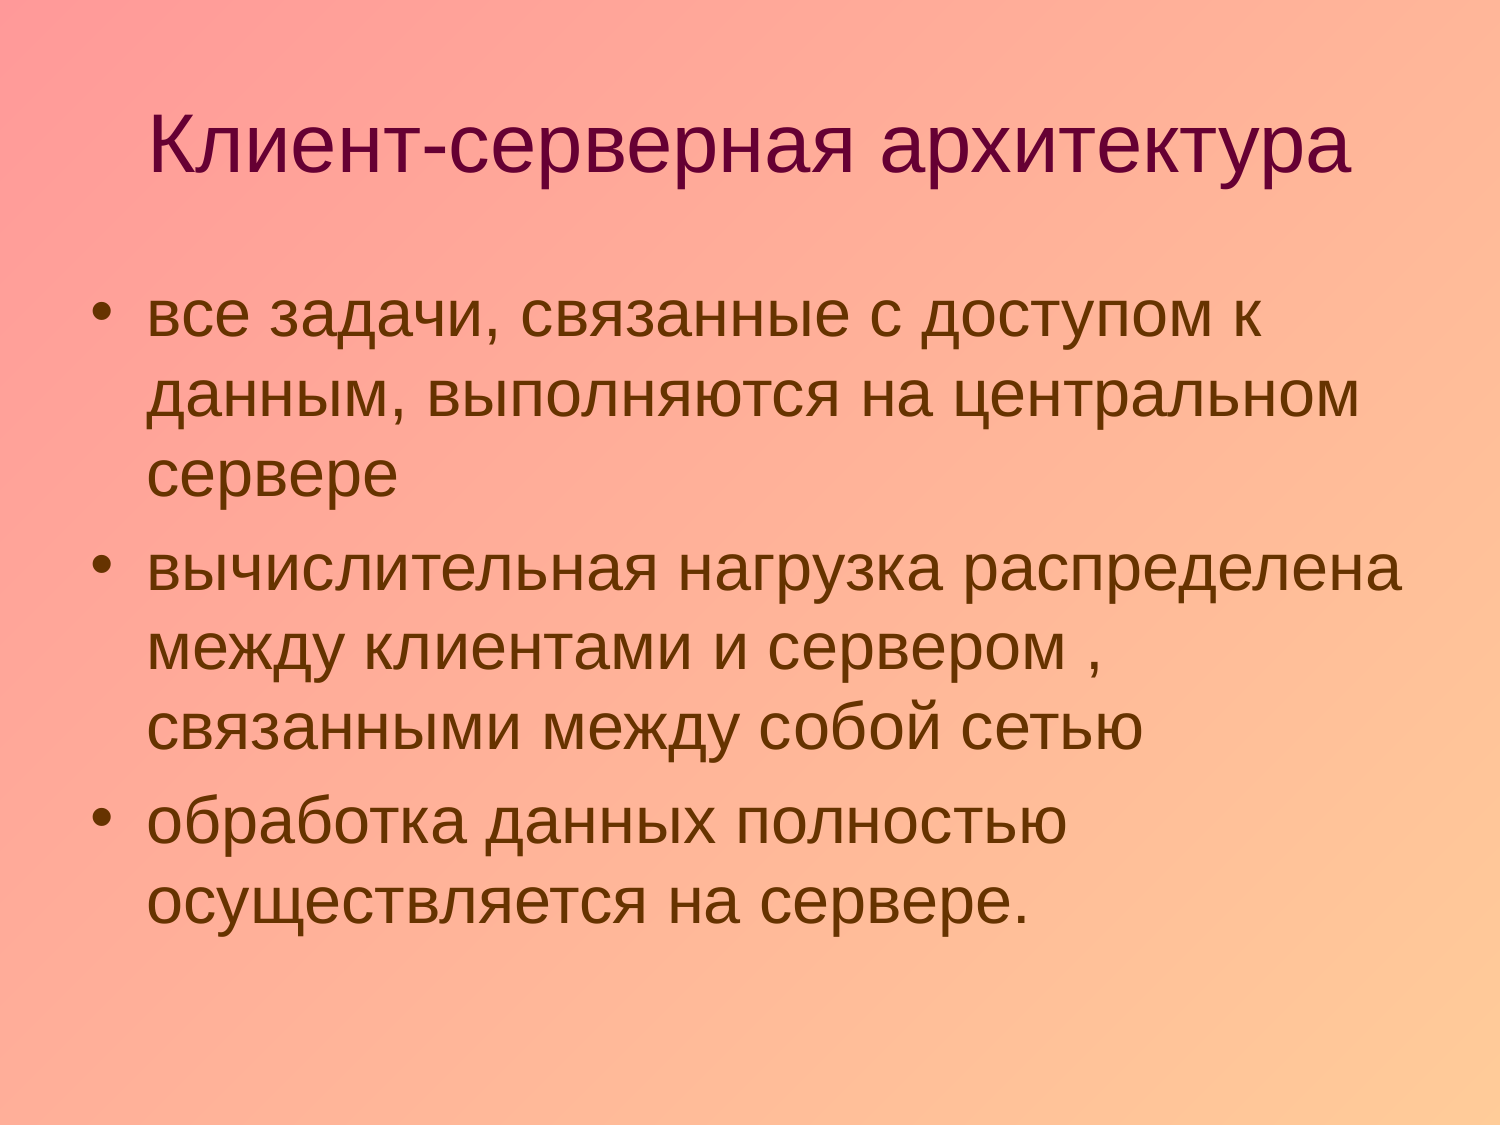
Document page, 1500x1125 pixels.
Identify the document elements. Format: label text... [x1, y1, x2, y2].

list все задачи, связанные с доступом к данным, выполняются на центральном сервере вычислительная нагрузка распределена между клиентами и сервером , связанными между собой сетью обработка данных полностью осуществляется на сервере. [75, 262, 1425, 1005]
title Клиент-серверная архитектура [75, 45, 1425, 233]
